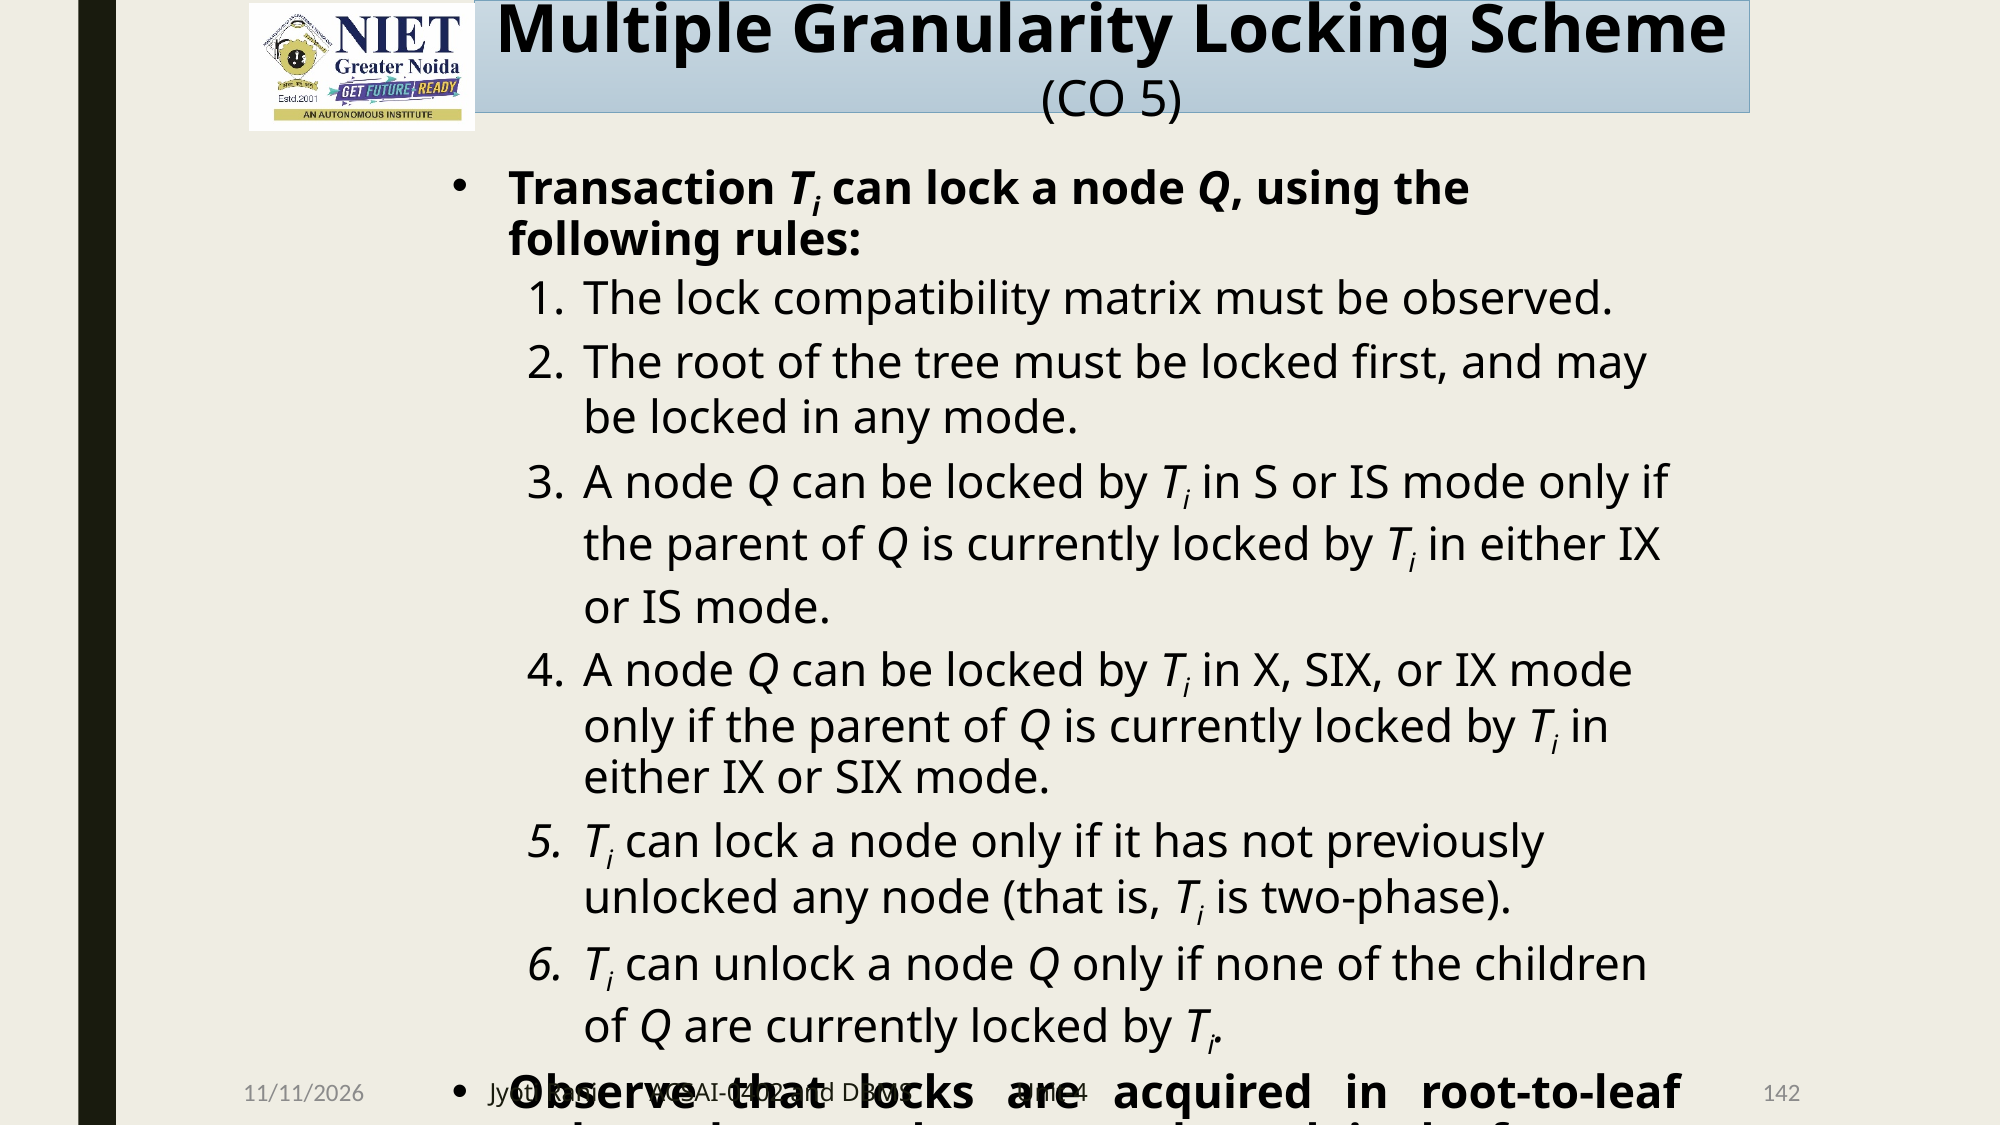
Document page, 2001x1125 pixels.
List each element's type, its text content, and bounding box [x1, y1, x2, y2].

slide_number 142 [1553, 1058, 1816, 1125]
footer Jyoti Rani ACSAI-0402 and DBMS Unit-4 [474, 1058, 1505, 1125]
picture [249, 3, 475, 131]
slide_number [228, 1058, 426, 1125]
text_box Multiple Granularity Locking Scheme (CO 5) [474, 0, 1750, 113]
text_box Transaction Ti can lock a node Q, using the following rules: The lock compatibility matrix must be observed. The root of the tree must be locked first, and may be locked in any mode. A node Q can be locked by Ti in S or IS mode only if the parent of Q is currently locked by Ti in either IX or IS mode. A node Q can be locked by Ti in X, SIX, or IX mode only if the parent of Q is currently locked by Ti in either IX or SIX mode. Ti can lock a node only if it has not previously unlocked any node (that is, Ti is two-phase). Ti can unlock a node Q only if none of the children of Q are currently locked by Ti. Observe that locks are acquired in root-to-leaf order, whereas they are released in leaf-to-root order. [436, 152, 1697, 1017]
